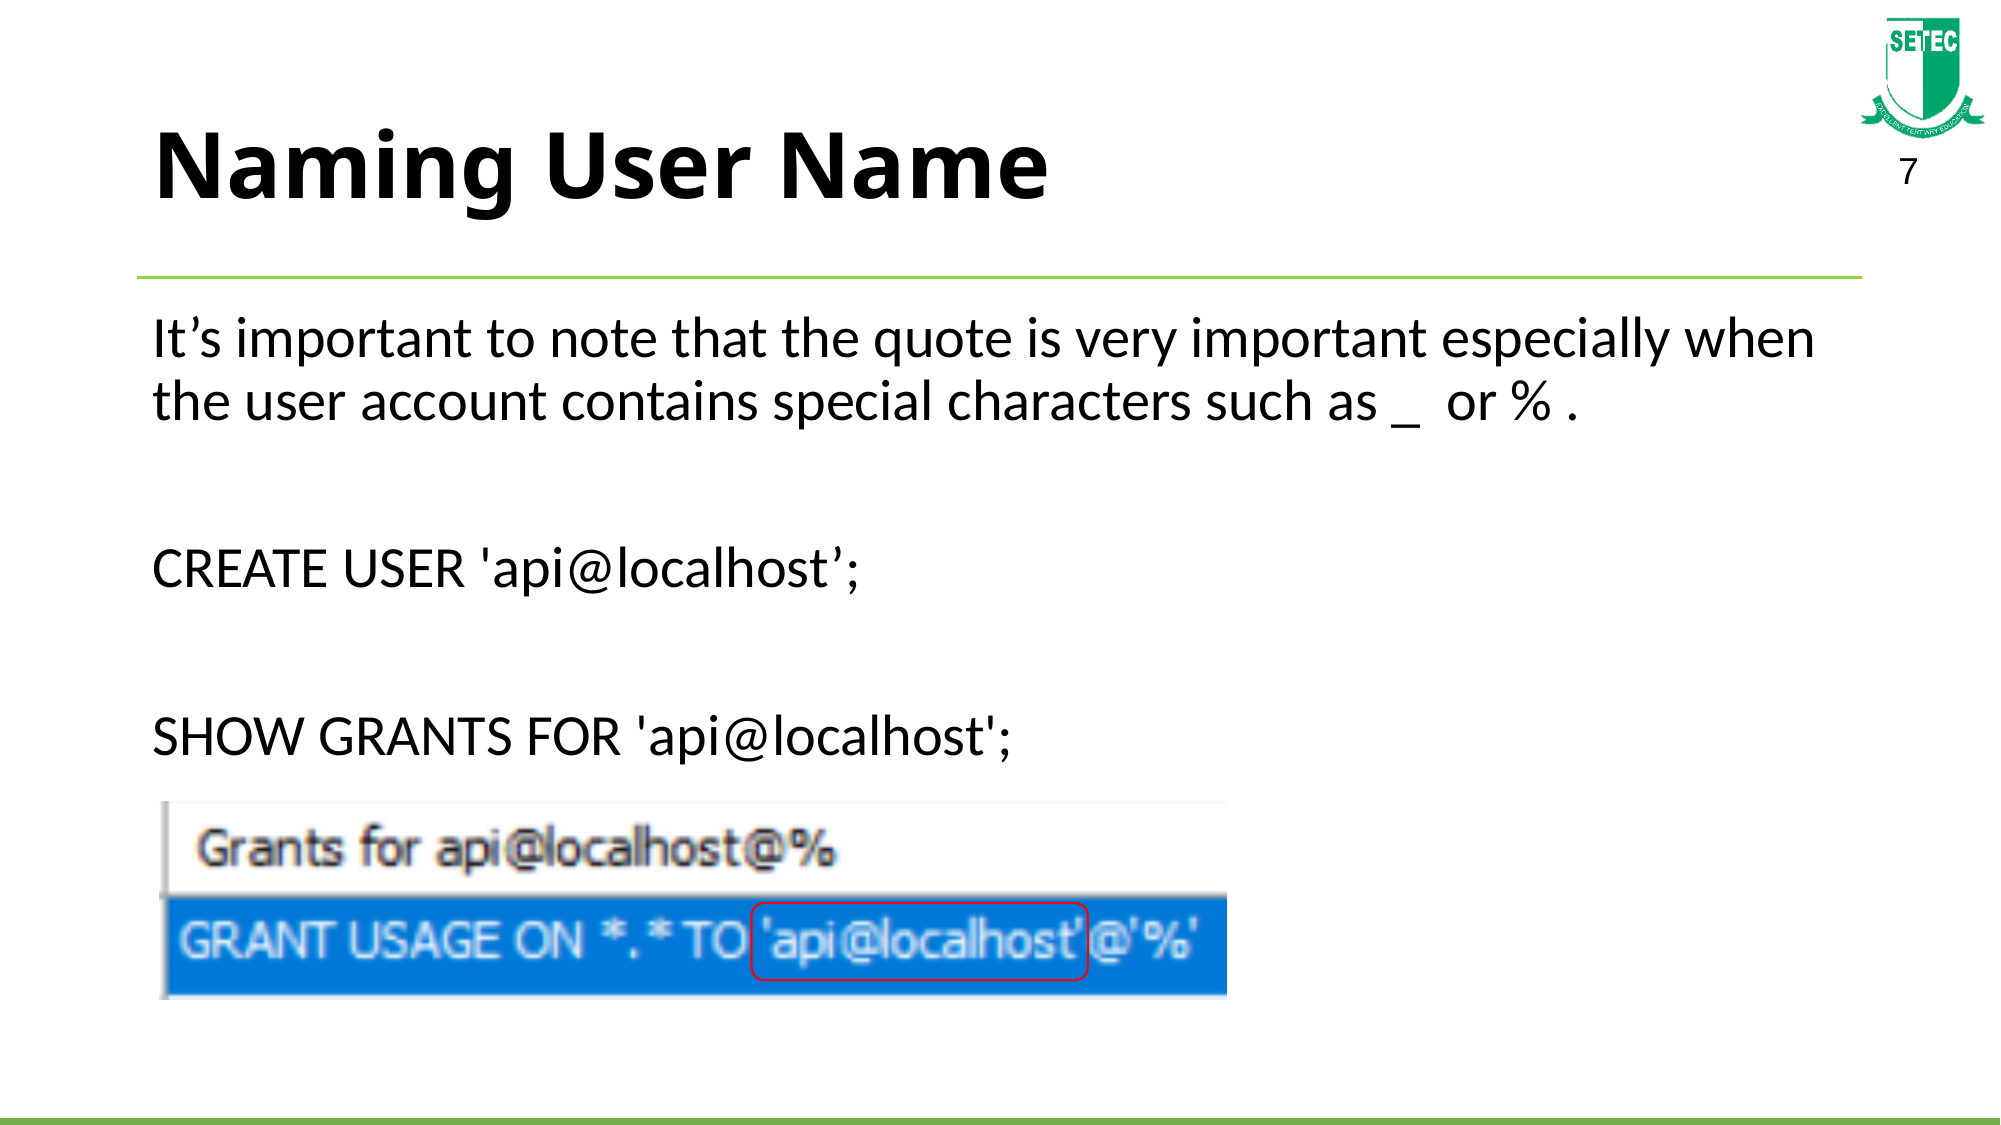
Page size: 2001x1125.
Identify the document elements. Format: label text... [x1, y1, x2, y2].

picture [1855, 13, 1990, 143]
list It’s important to note that the quote is very important especially when the user account contains special characters such as _ or % . CREATE USER 'api@localhost’; SHOW GRANTS FOR 'api@localhost'; [137, 299, 1863, 1014]
picture [159, 801, 1227, 1000]
title Naming User Name [137, 59, 1863, 278]
